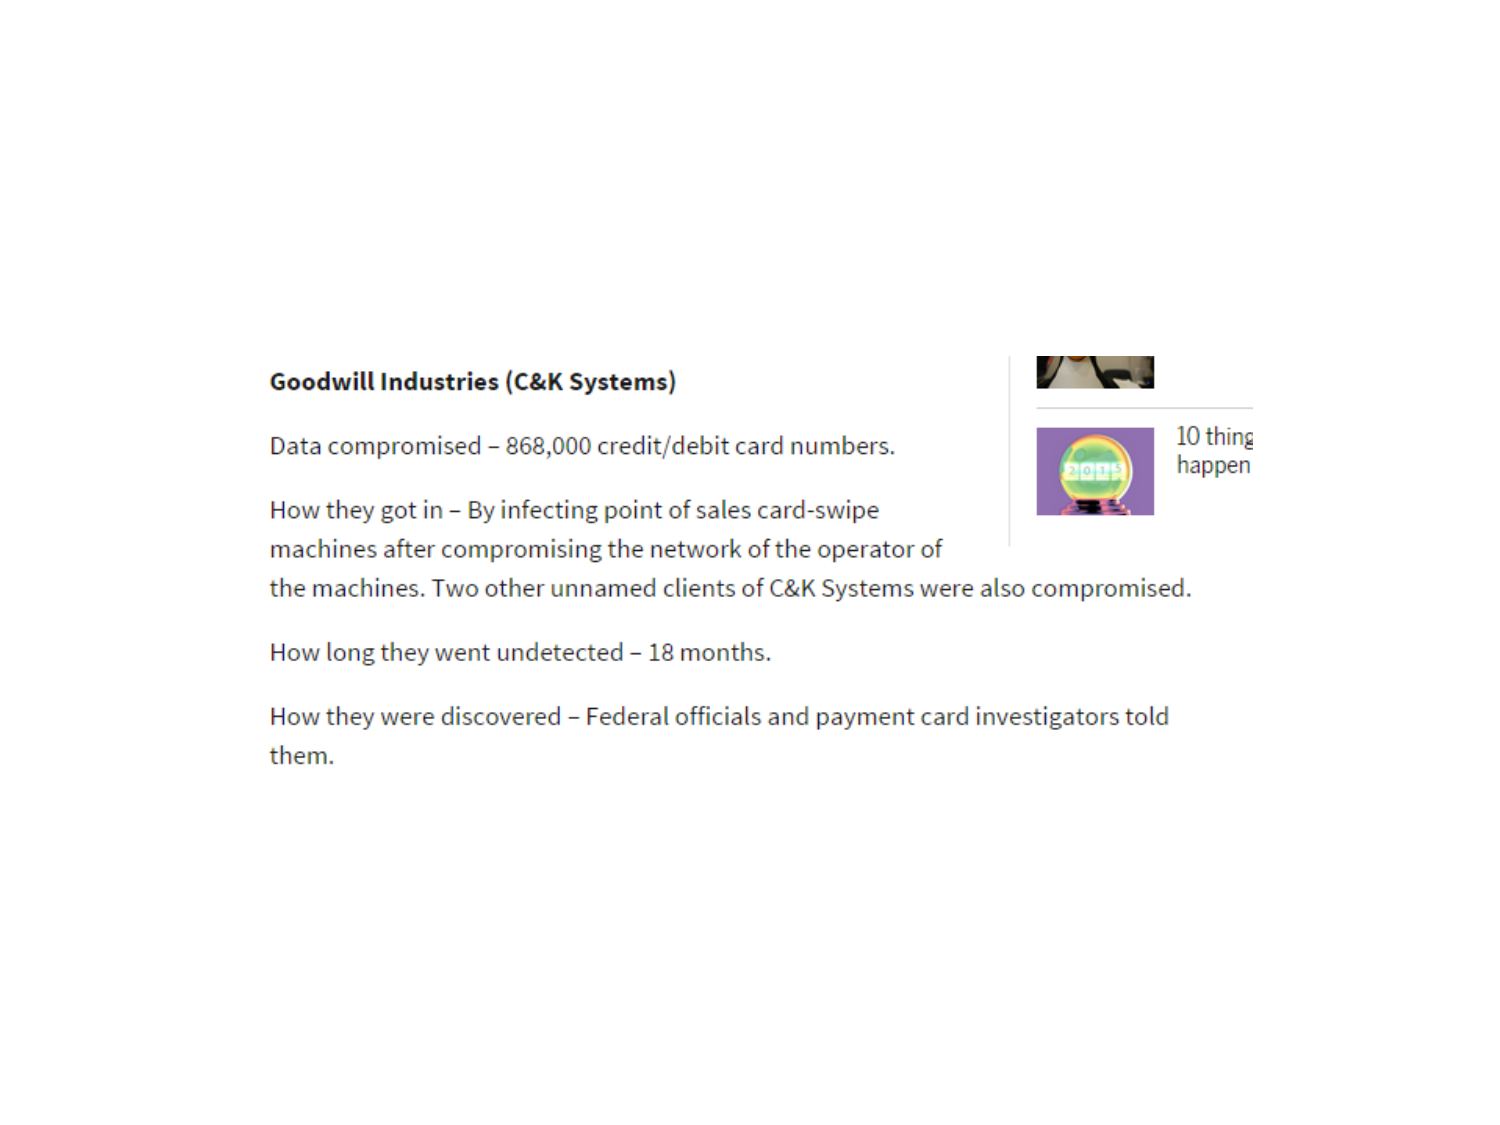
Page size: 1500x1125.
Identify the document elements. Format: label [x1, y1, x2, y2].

picture [247, 356, 1253, 769]
